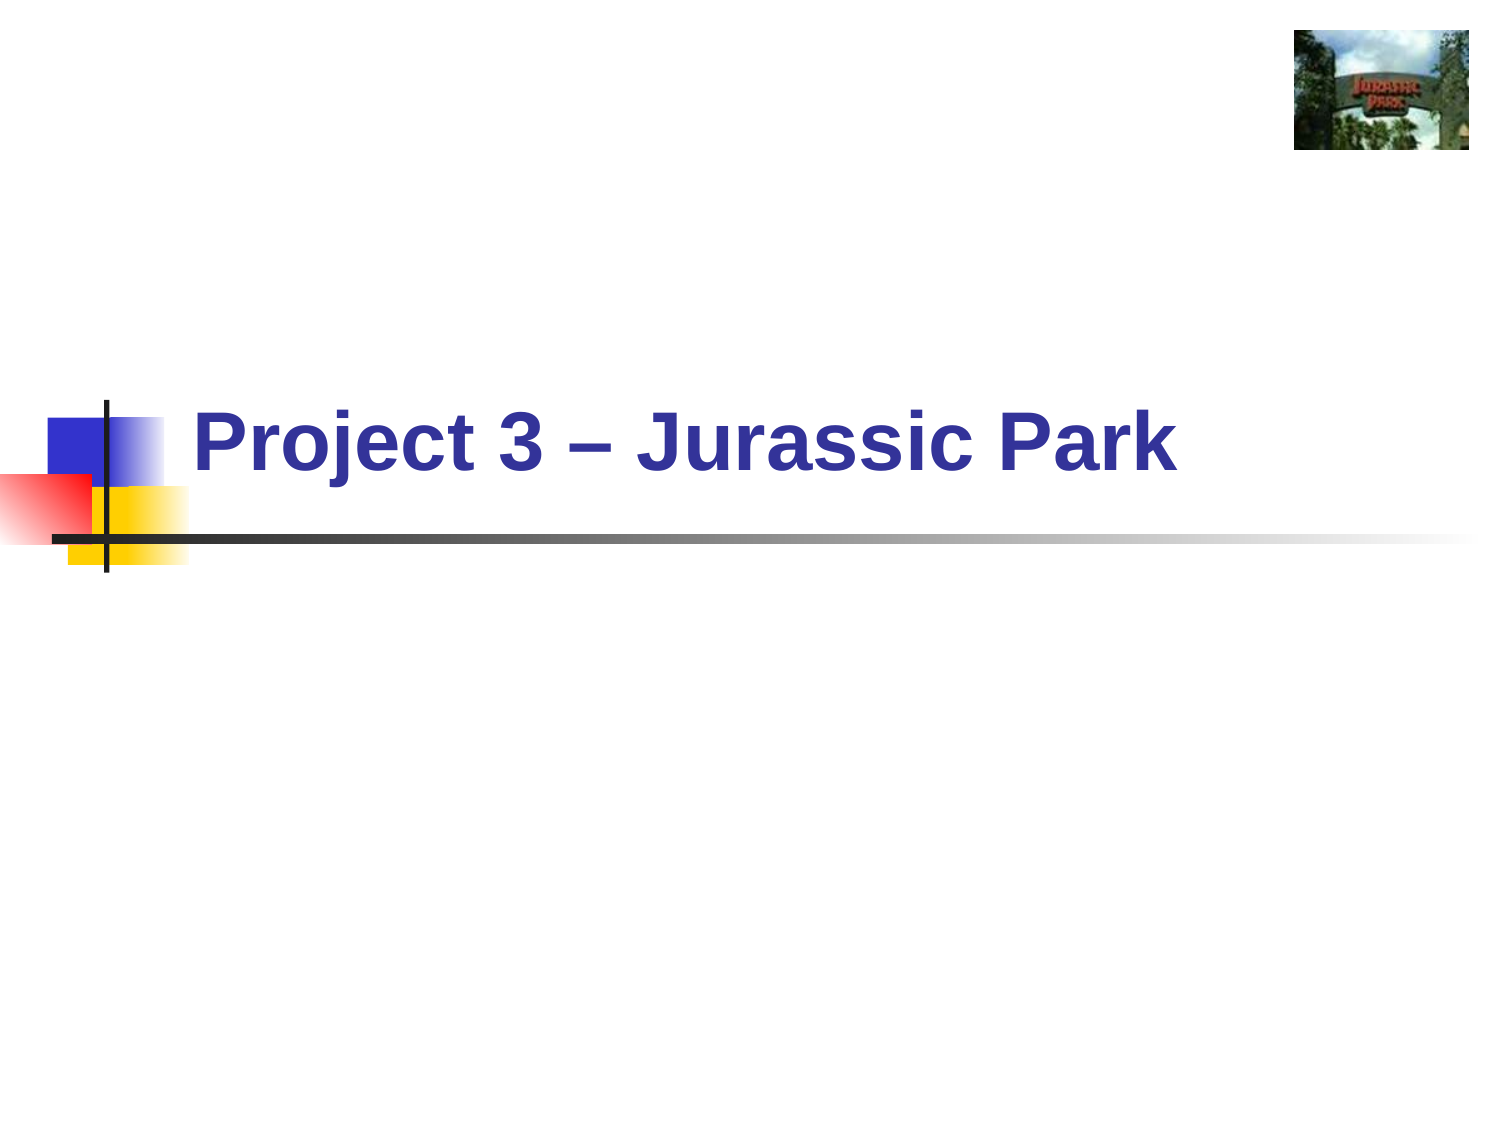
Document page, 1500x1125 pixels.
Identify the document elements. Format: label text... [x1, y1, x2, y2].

title Project 3 – Jurassic Park [177, 238, 1467, 495]
picture [1293, 30, 1470, 150]
